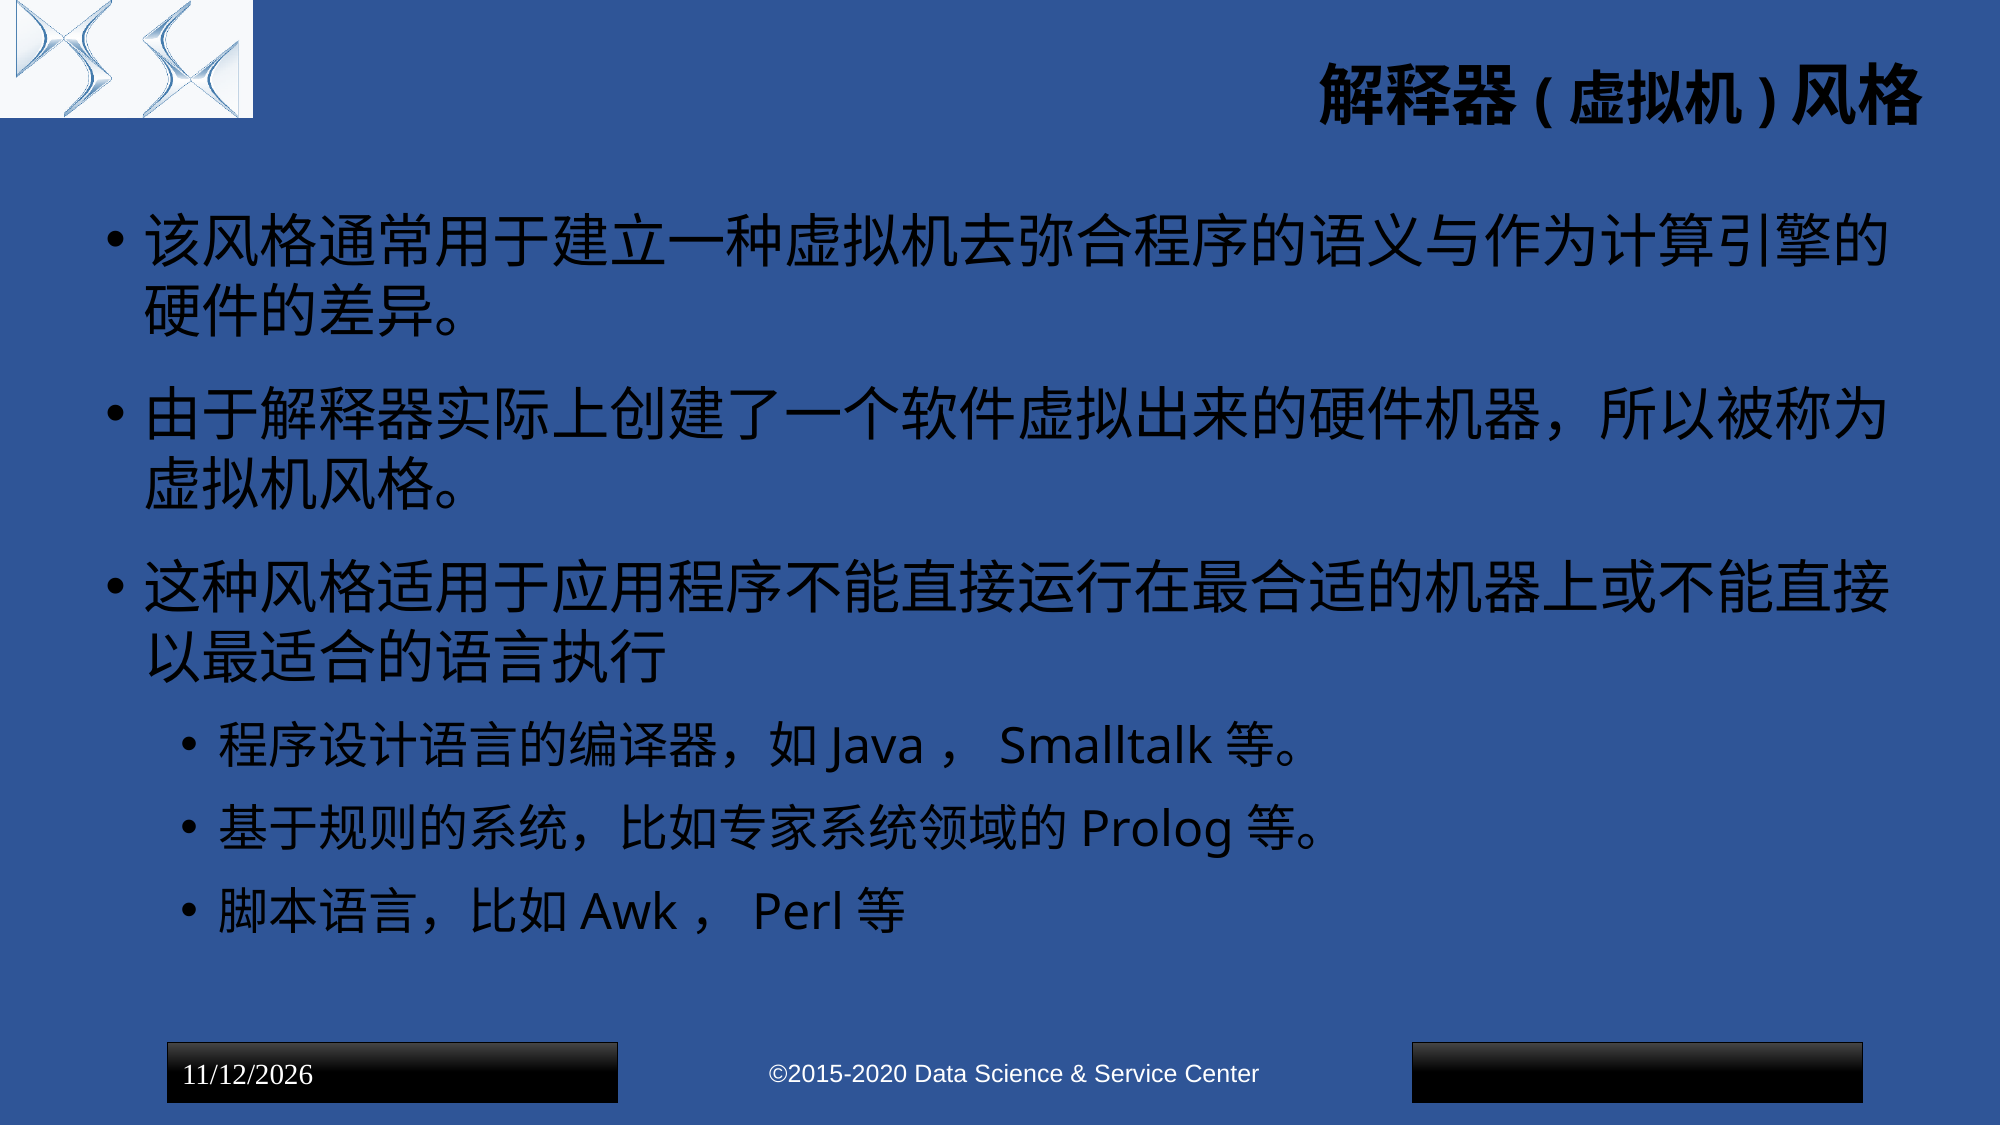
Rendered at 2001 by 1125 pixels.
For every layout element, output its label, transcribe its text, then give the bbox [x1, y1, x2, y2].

slide_number [1412, 1042, 1863, 1103]
title 解释器(虚拟机)风格 [244, 45, 1940, 152]
footer ©2015-2020 Data Science & Service Center [677, 1042, 1353, 1103]
slide_number [167, 1042, 618, 1103]
list 该风格通常用于建立一种虚拟机去弥合程序的语义与作为计算引擎的硬件的差异。 由于解释器实际上创建了一个软件虚拟出来的硬件机器，所以被称为虚拟机风格。 这种风格适用于应用程序不能直接运行在最合适的机器上或不能直接以最适合的语言执行 程序设计语言的编译器，如Java，Smalltalk等。 基于规则的系统，比如专家系统领域的Prolog等。 脚本语言，比如Awk，Perl等 [90, 196, 1910, 1014]
